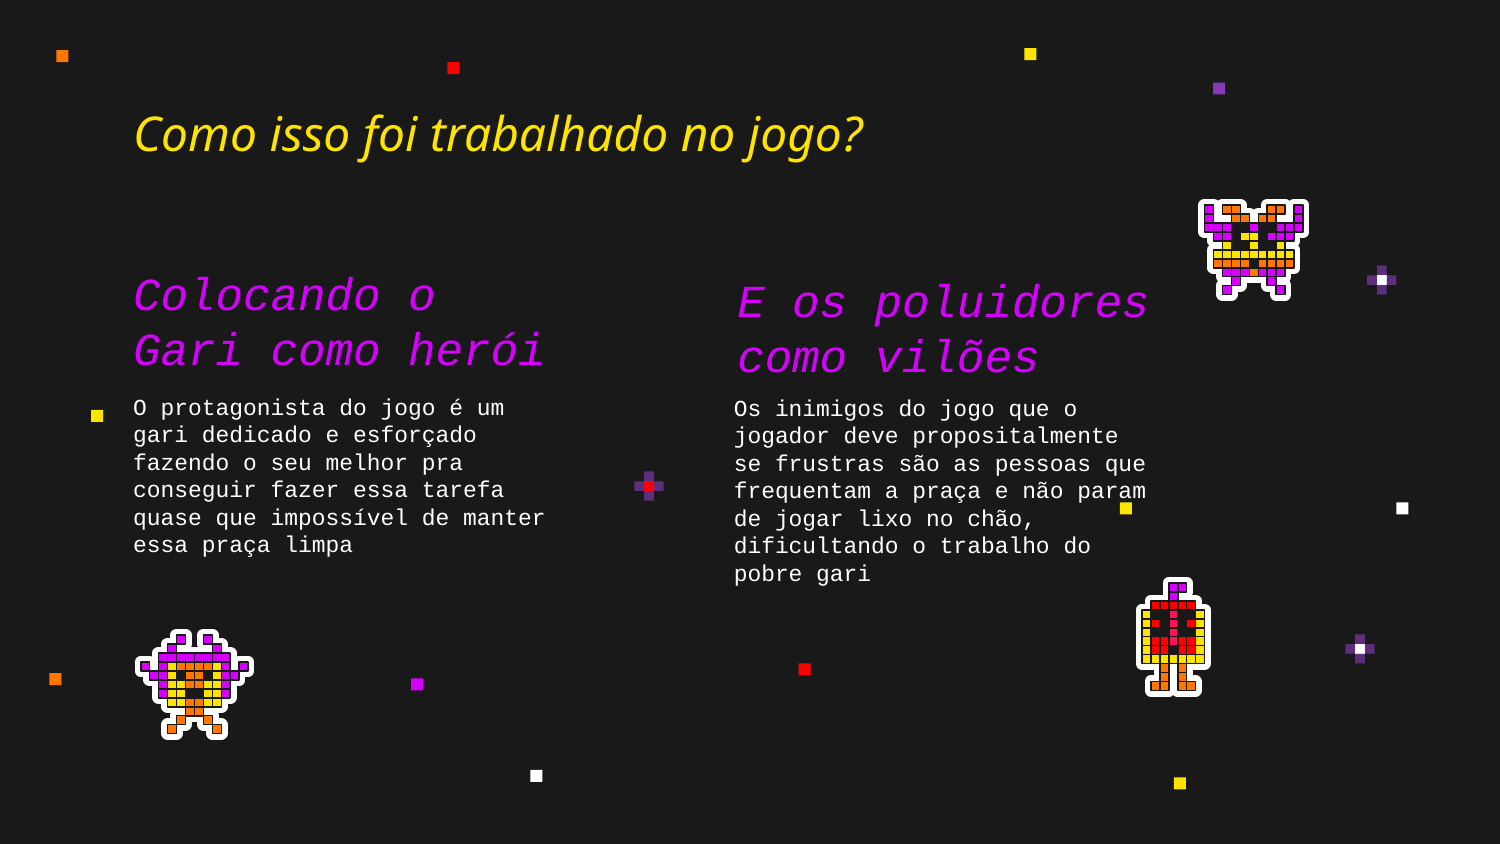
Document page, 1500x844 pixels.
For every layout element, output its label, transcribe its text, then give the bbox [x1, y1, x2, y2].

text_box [140, 634, 249, 734]
text_box [1119, 502, 1132, 515]
title Como isso foi trabalhado no jogo? [118, 88, 1382, 165]
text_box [1141, 582, 1205, 691]
subtitle E os poluidores como vilões [722, 321, 1173, 397]
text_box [1345, 634, 1375, 664]
subtitle Colocando o Gari como herói [118, 314, 569, 390]
subtitle Os inimigos do jogo que o jogador deve propositalmente se frustras são as pessoas que frequentam a praça e não param de jogar lixo no chão, dificultando o trabalho do pobre gari [718, 378, 1169, 619]
subtitle O protagonista do jogo é um gari dedicado e esforçado fazendo o seu melhor pra conseguir fazer essa tarefa quase que impossível de manter essa praça limpa [118, 390, 569, 618]
text_box [411, 678, 424, 691]
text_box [1366, 265, 1397, 295]
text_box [634, 471, 664, 501]
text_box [1204, 204, 1304, 295]
text_box [1213, 82, 1226, 95]
text_box [798, 663, 811, 676]
